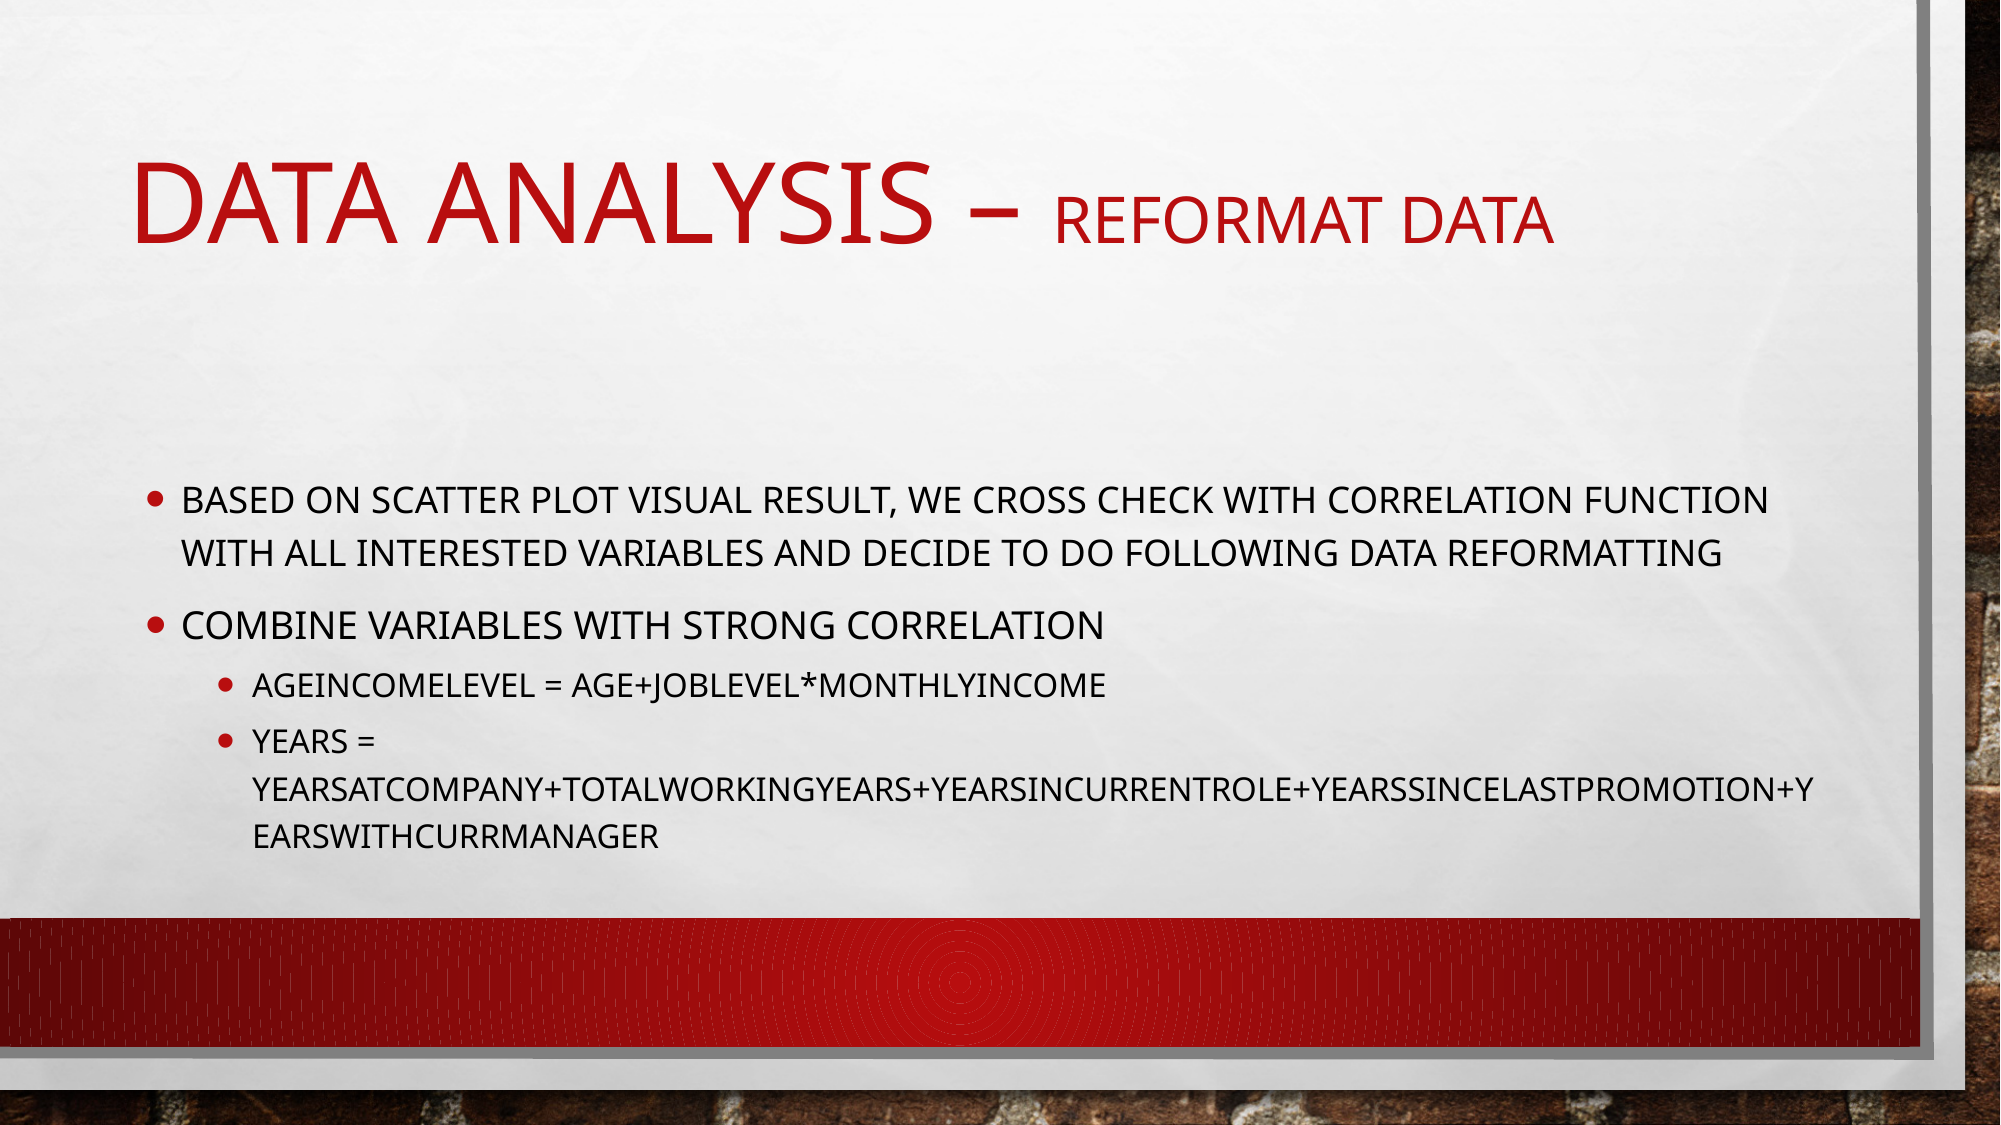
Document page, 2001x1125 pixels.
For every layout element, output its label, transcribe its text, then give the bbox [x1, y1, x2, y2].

title Data Analysis – Reformat Data [112, 112, 1818, 302]
picture [0, 0, 2000, 1125]
list Based on scatter plot visual result, we cross check with correlation function with all interested variables and decide to do following data reformatting combine variables with strong correlation AgeIncomeLevel = Age+JobLevel*MonthlyIncome Years = YearsAtCompany+TotalWorkingYears+YearsInCurrentRole+YearsSinceLastPromotion+YearsWithCurrManager [130, 398, 1836, 900]
